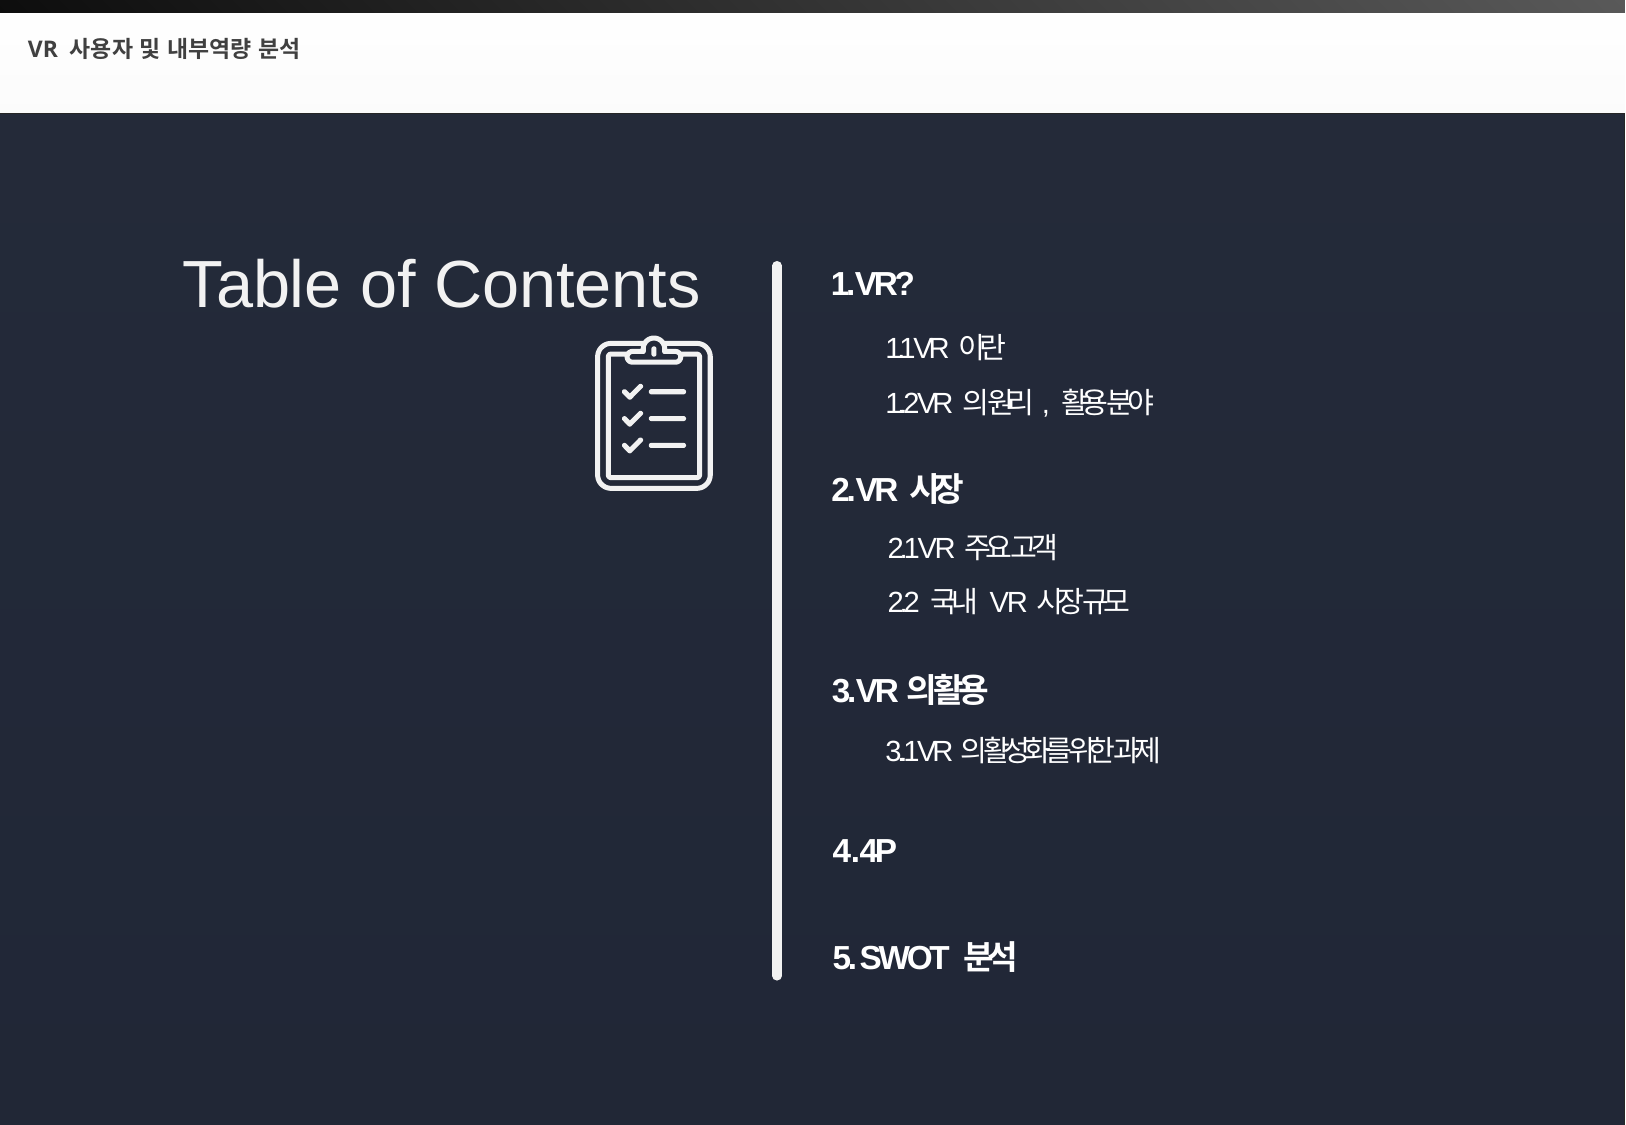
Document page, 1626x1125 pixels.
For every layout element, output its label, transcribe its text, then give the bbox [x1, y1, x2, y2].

text_box 3 .. 1 V R의 활성화를 위한 과제 [870, 724, 1364, 787]
text_box 1 .1 V R 이란 [870, 321, 1364, 377]
text_box 1 .. 2 V R 의 원리, 활용 분야 [870, 377, 1364, 460]
text_box 1 . V R ? [816, 255, 1310, 338]
text_box 3 . V R의 활용 [817, 661, 1485, 745]
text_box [595, 335, 713, 491]
text_box 4 . 4 P [817, 822, 1486, 905]
text_box 5 . S W O T 분석 [817, 928, 1486, 1012]
text_box [0, 113, 1625, 1125]
text_box 2 . 1 V R 주요 고객 [872, 522, 1367, 575]
text_box Table of Contents [0, 233, 735, 329]
text_box 2 . V R 시장 [816, 461, 1310, 544]
text_box 2 . 2 국내 V R 시장 규모 [872, 575, 1367, 659]
